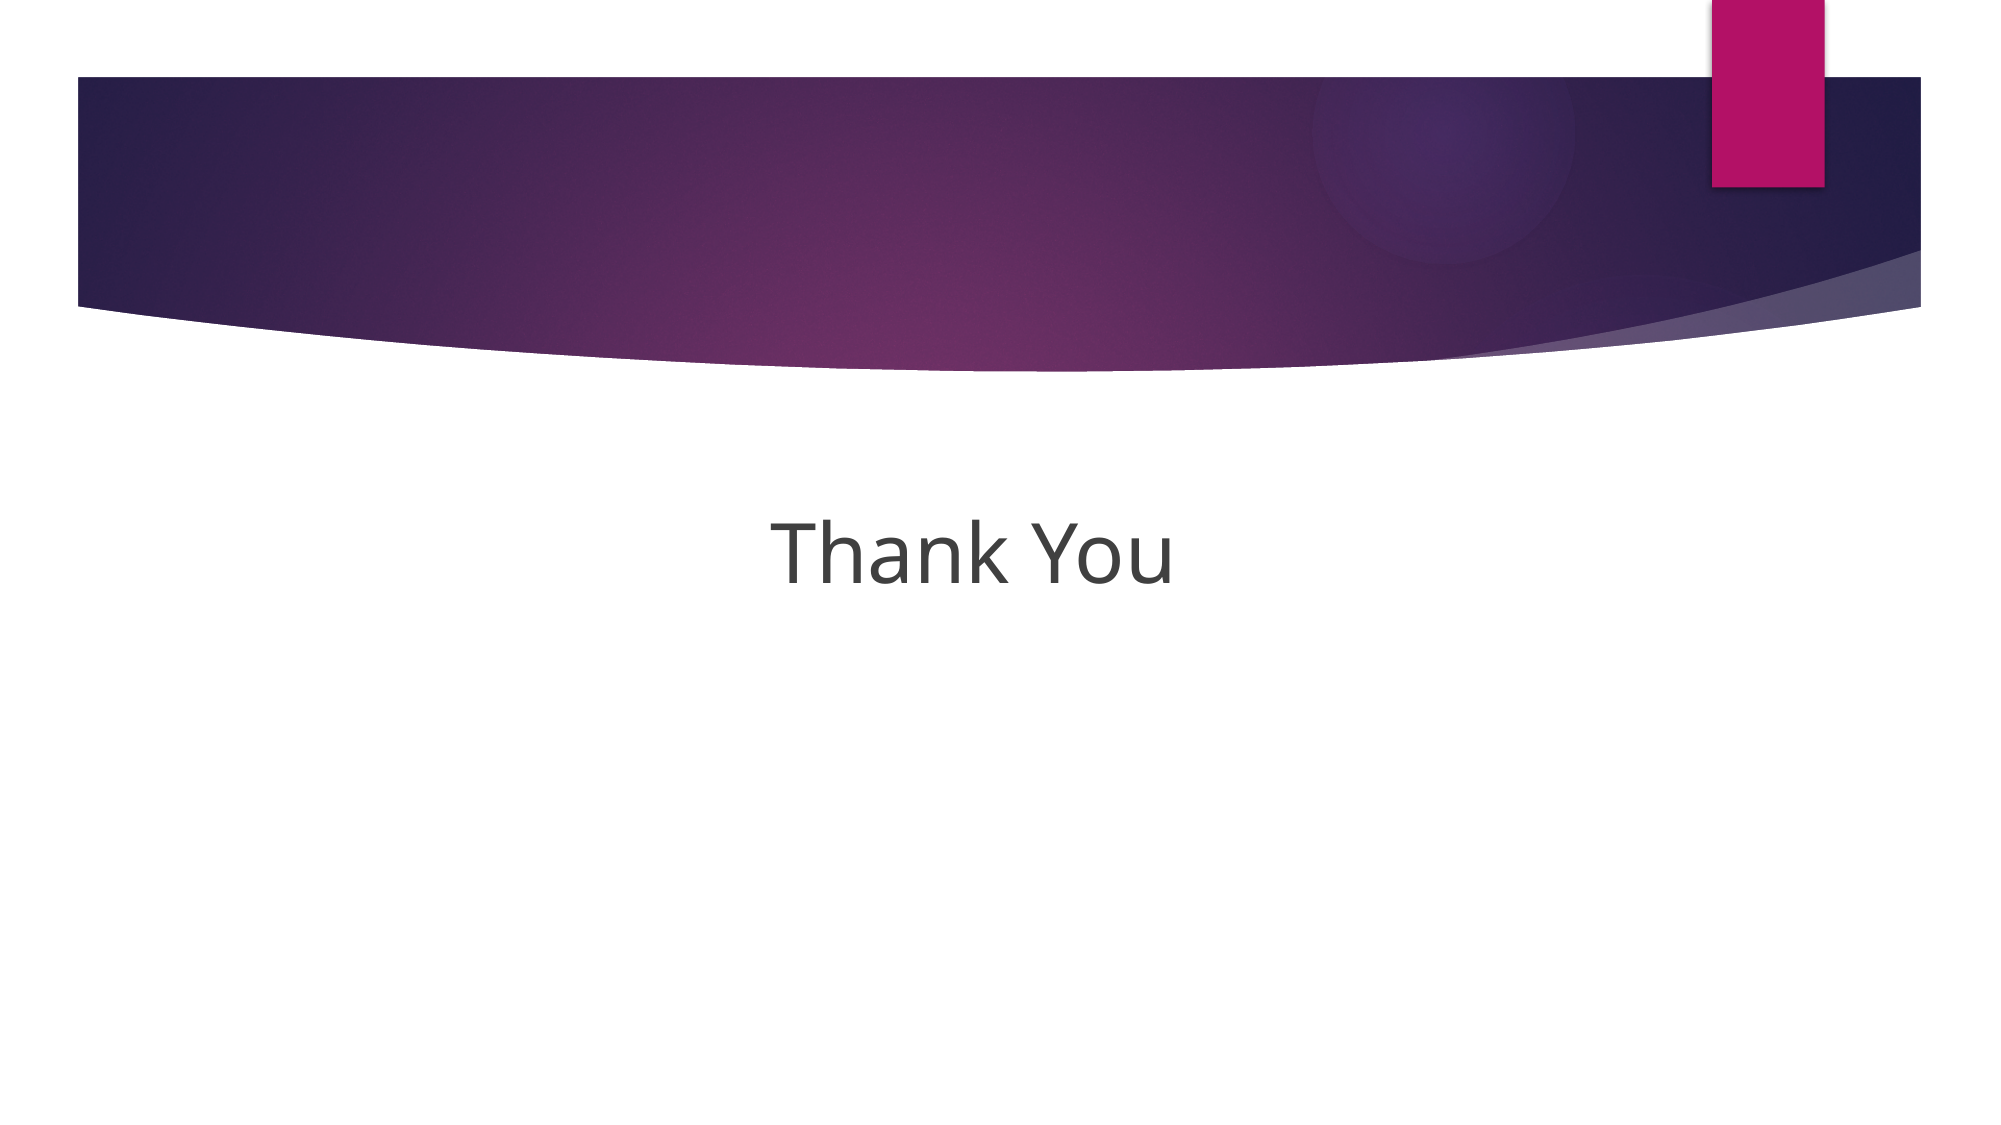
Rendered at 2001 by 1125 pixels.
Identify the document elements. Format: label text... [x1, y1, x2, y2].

list Thank You [189, 427, 1638, 988]
